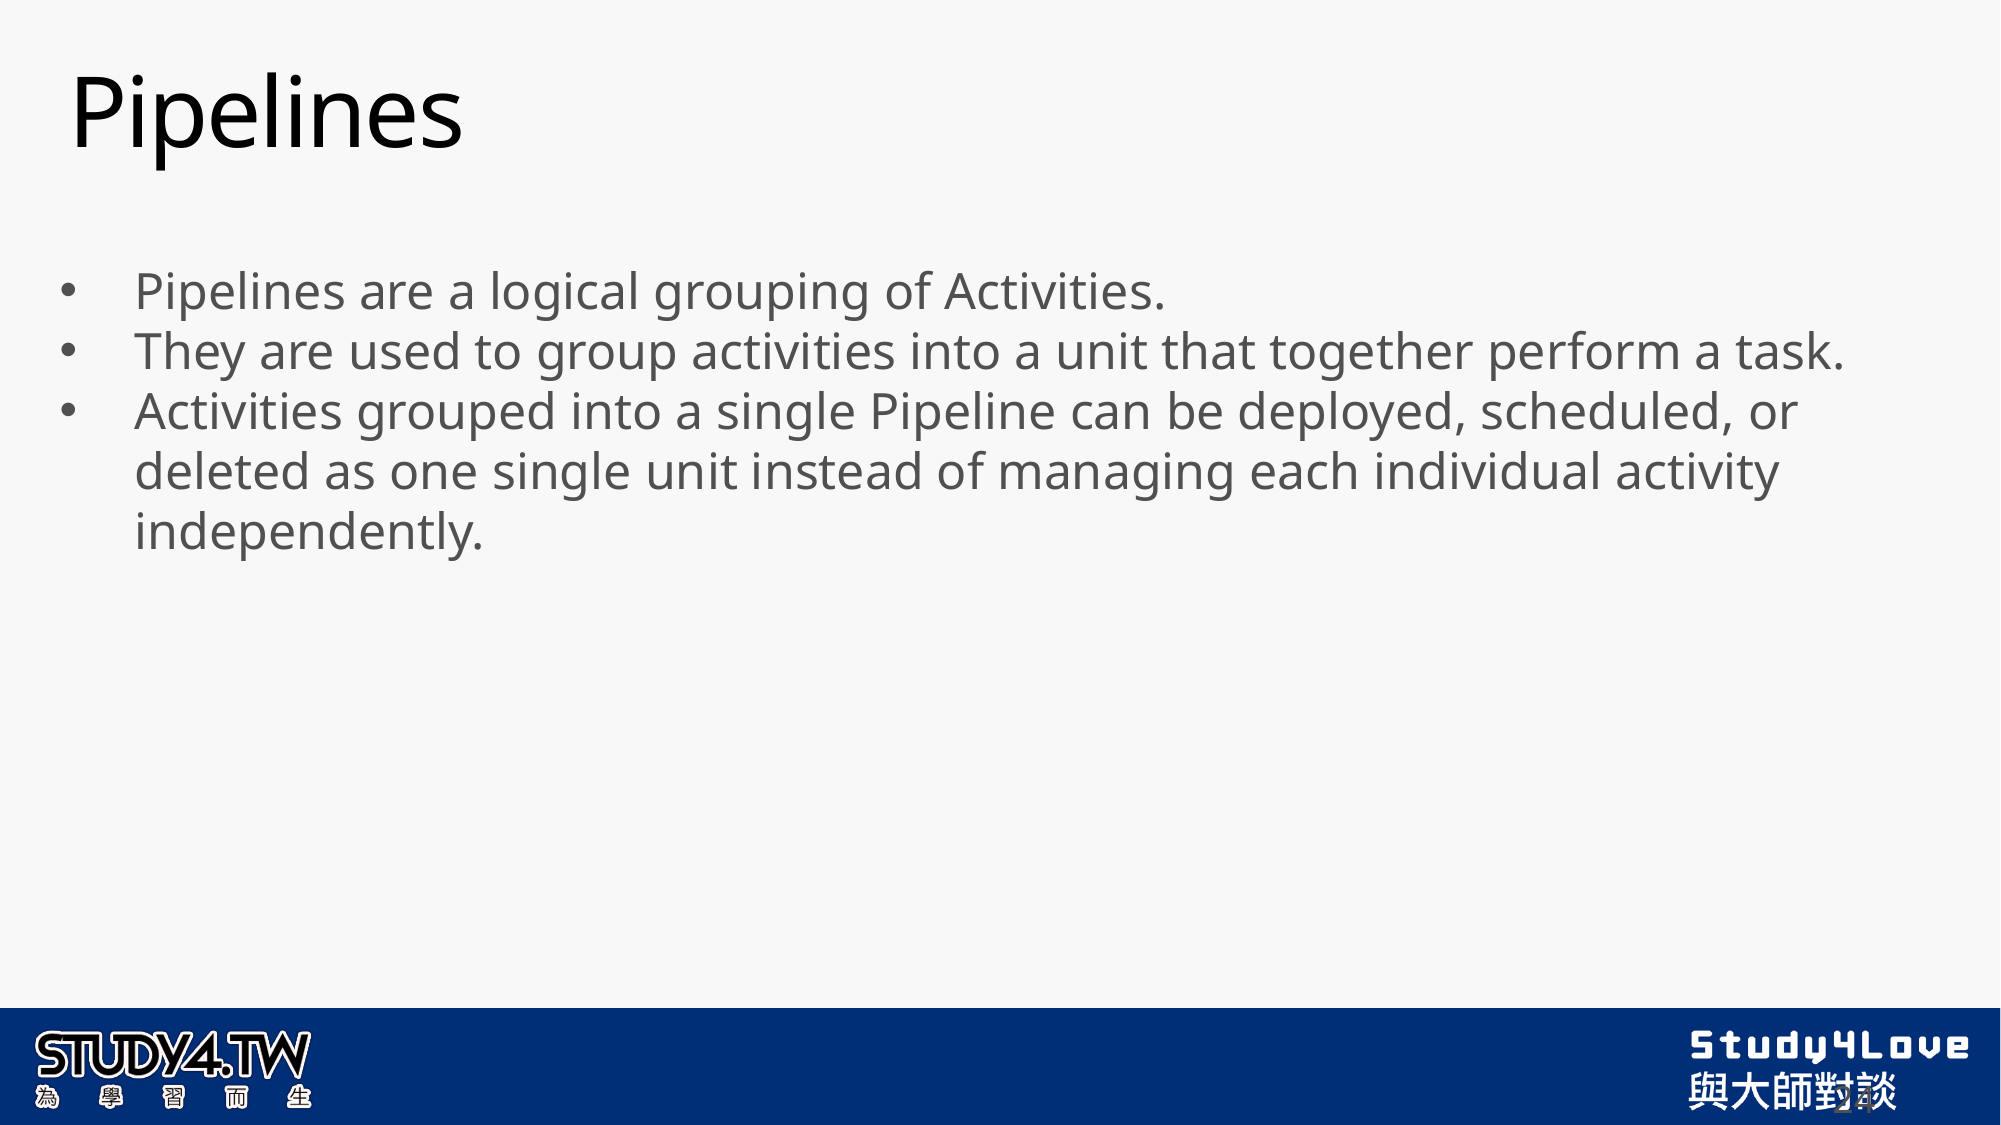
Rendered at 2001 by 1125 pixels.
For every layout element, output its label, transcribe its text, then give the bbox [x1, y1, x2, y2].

title Pipelines [44, 47, 1957, 196]
slide_number 24 [1817, 1069, 1933, 1104]
picture [1678, 1017, 1975, 1121]
picture [25, 1018, 322, 1115]
text_box Pipelines are a logical grouping of Activities. They are used to group activities into a unit that together perform a task. Activities grouped into a single Pipeline can be deployed, scheduled, or deleted as one single unit instead of managing each individual activity independently. [44, 251, 1932, 567]
